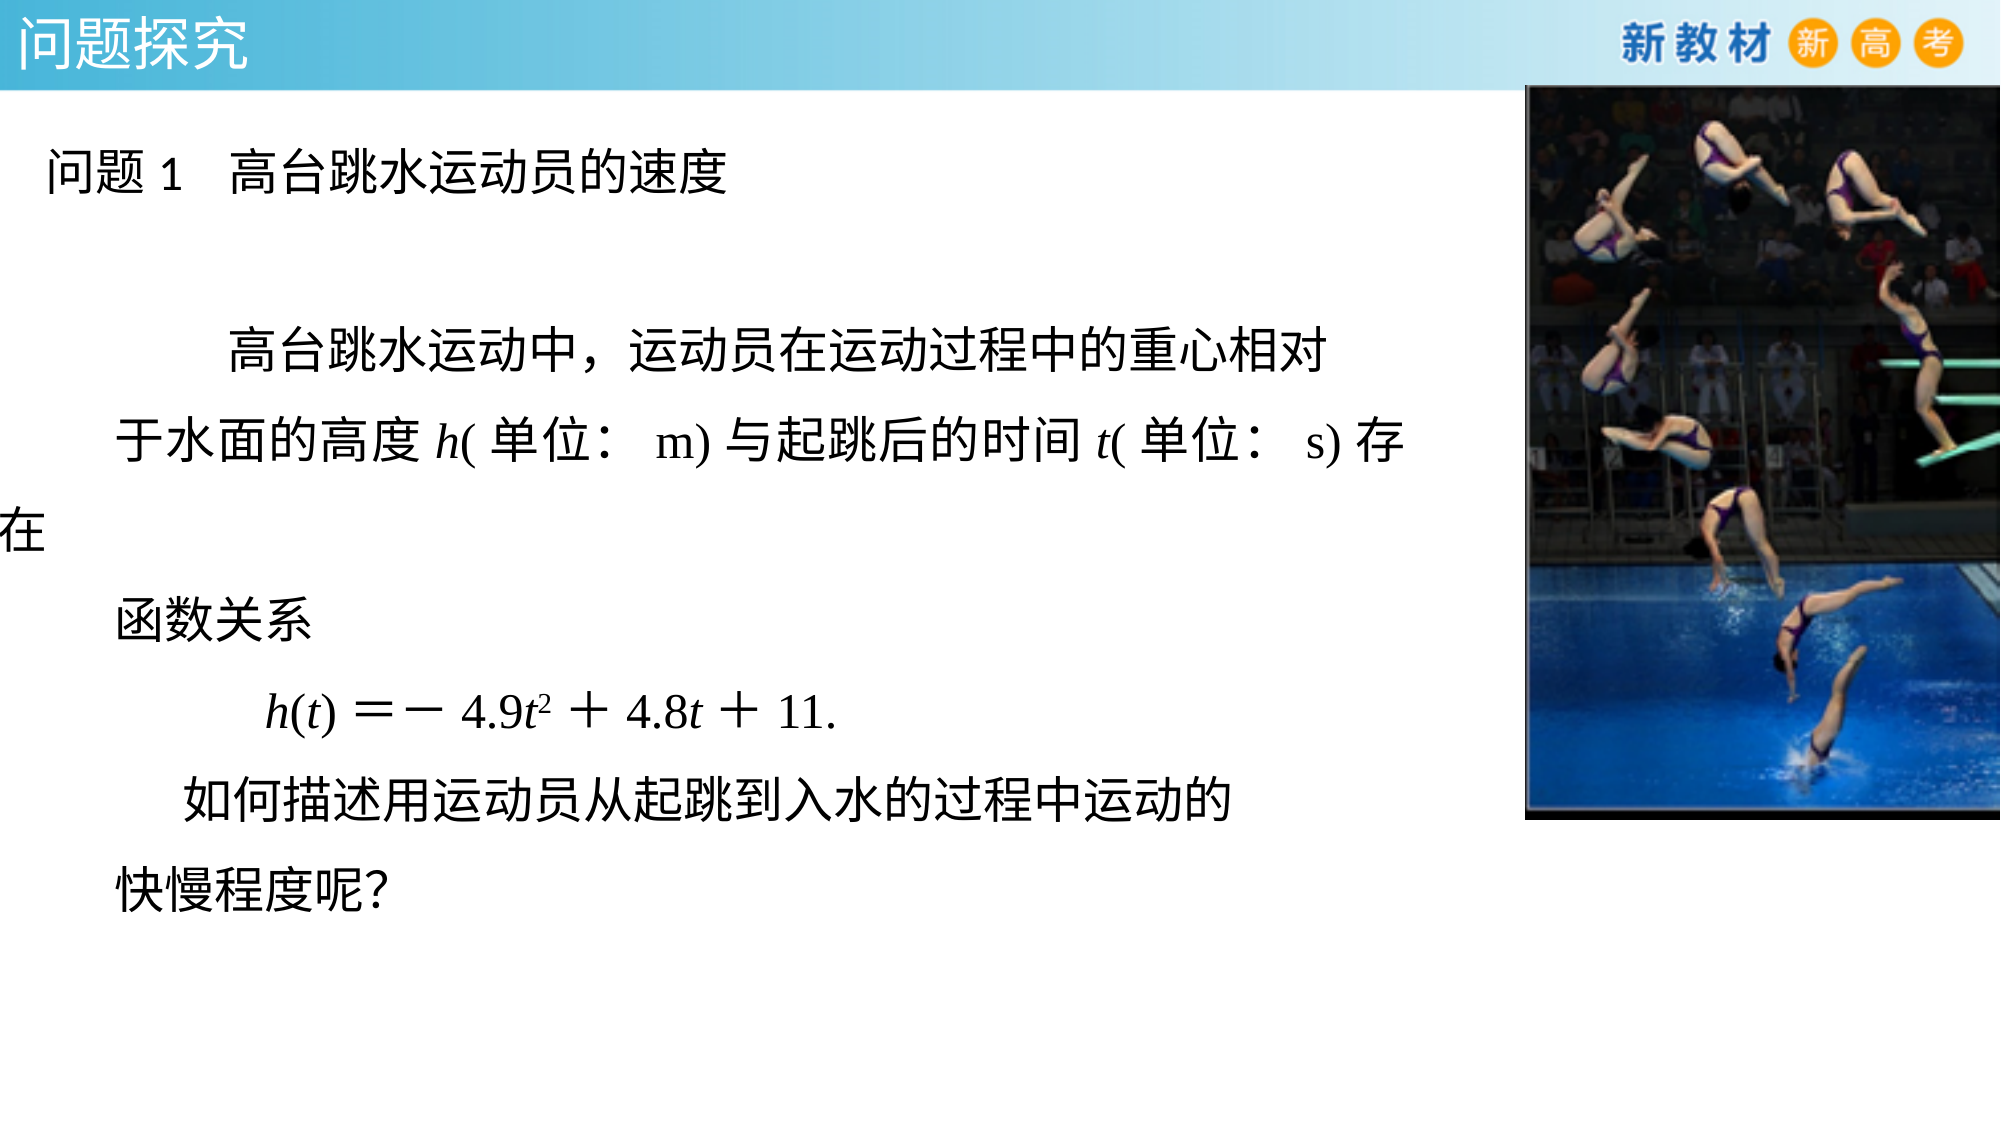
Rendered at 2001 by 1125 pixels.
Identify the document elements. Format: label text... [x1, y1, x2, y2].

text_box 问题1 高台跳水运动员的速度 [31, 132, 744, 208]
text_box 高台跳水运动中，运动员在运动过程中的重心相对 于水面的高度h(单位：m)与起跳后的时间t(单位：s)存在 函数关系 h(t)＝－4.9t2＋4.8t＋11. 如何描述用运动员从起跳到入水的过程中运动的 快慢程度呢？ [0, 281, 1420, 926]
text_box 问题探究 [1, 0, 265, 85]
picture [0, 0, 2001, 1125]
